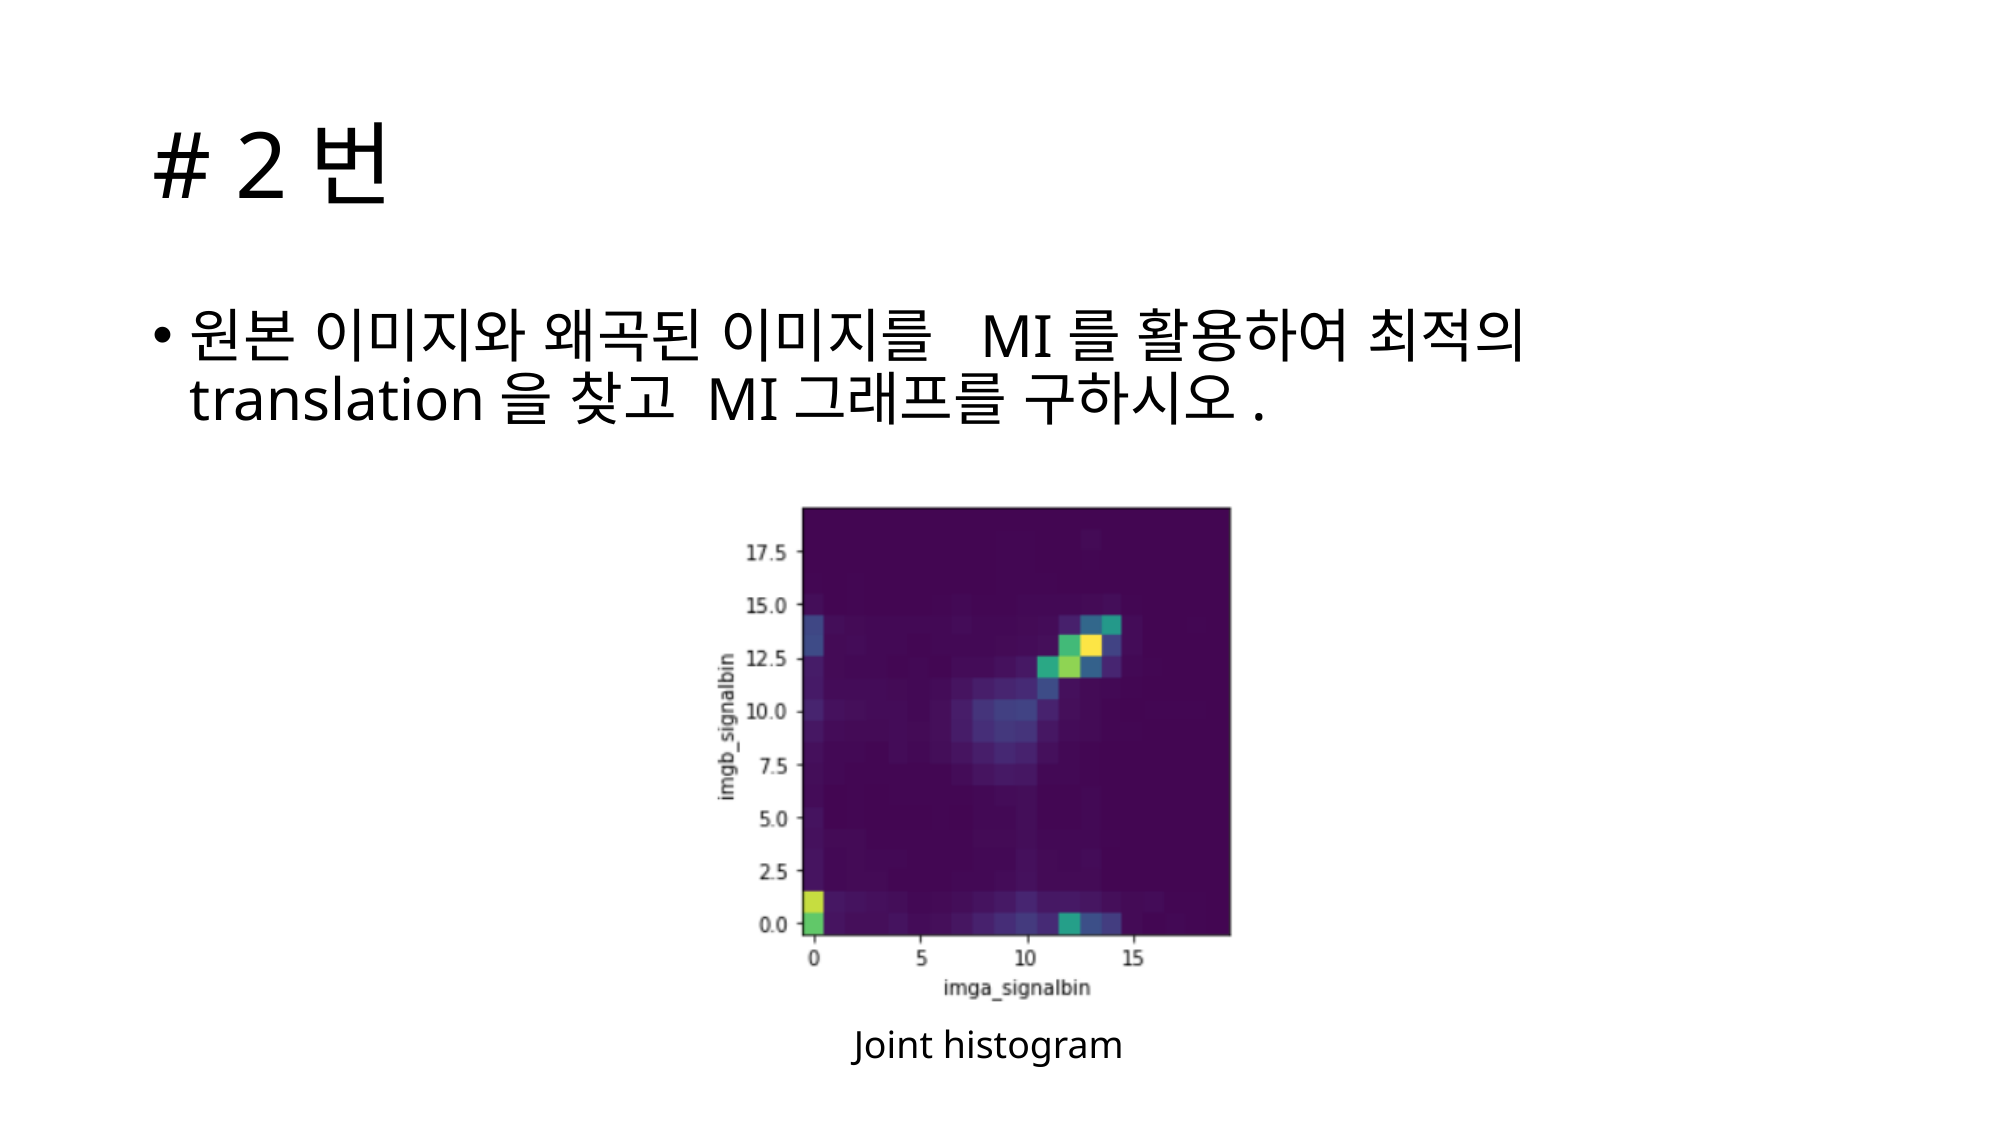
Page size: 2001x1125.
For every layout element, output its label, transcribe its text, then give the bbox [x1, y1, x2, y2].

text_box Joint histogram [838, 1014, 1140, 1073]
list 원본 이미지와 왜곡된 이미지를 MI를 활용하여 최적의 translation을 찾고 MI그래프를 구하시오. [137, 299, 1863, 1014]
picture [693, 499, 1240, 1014]
title # 2번 [137, 59, 1863, 278]
